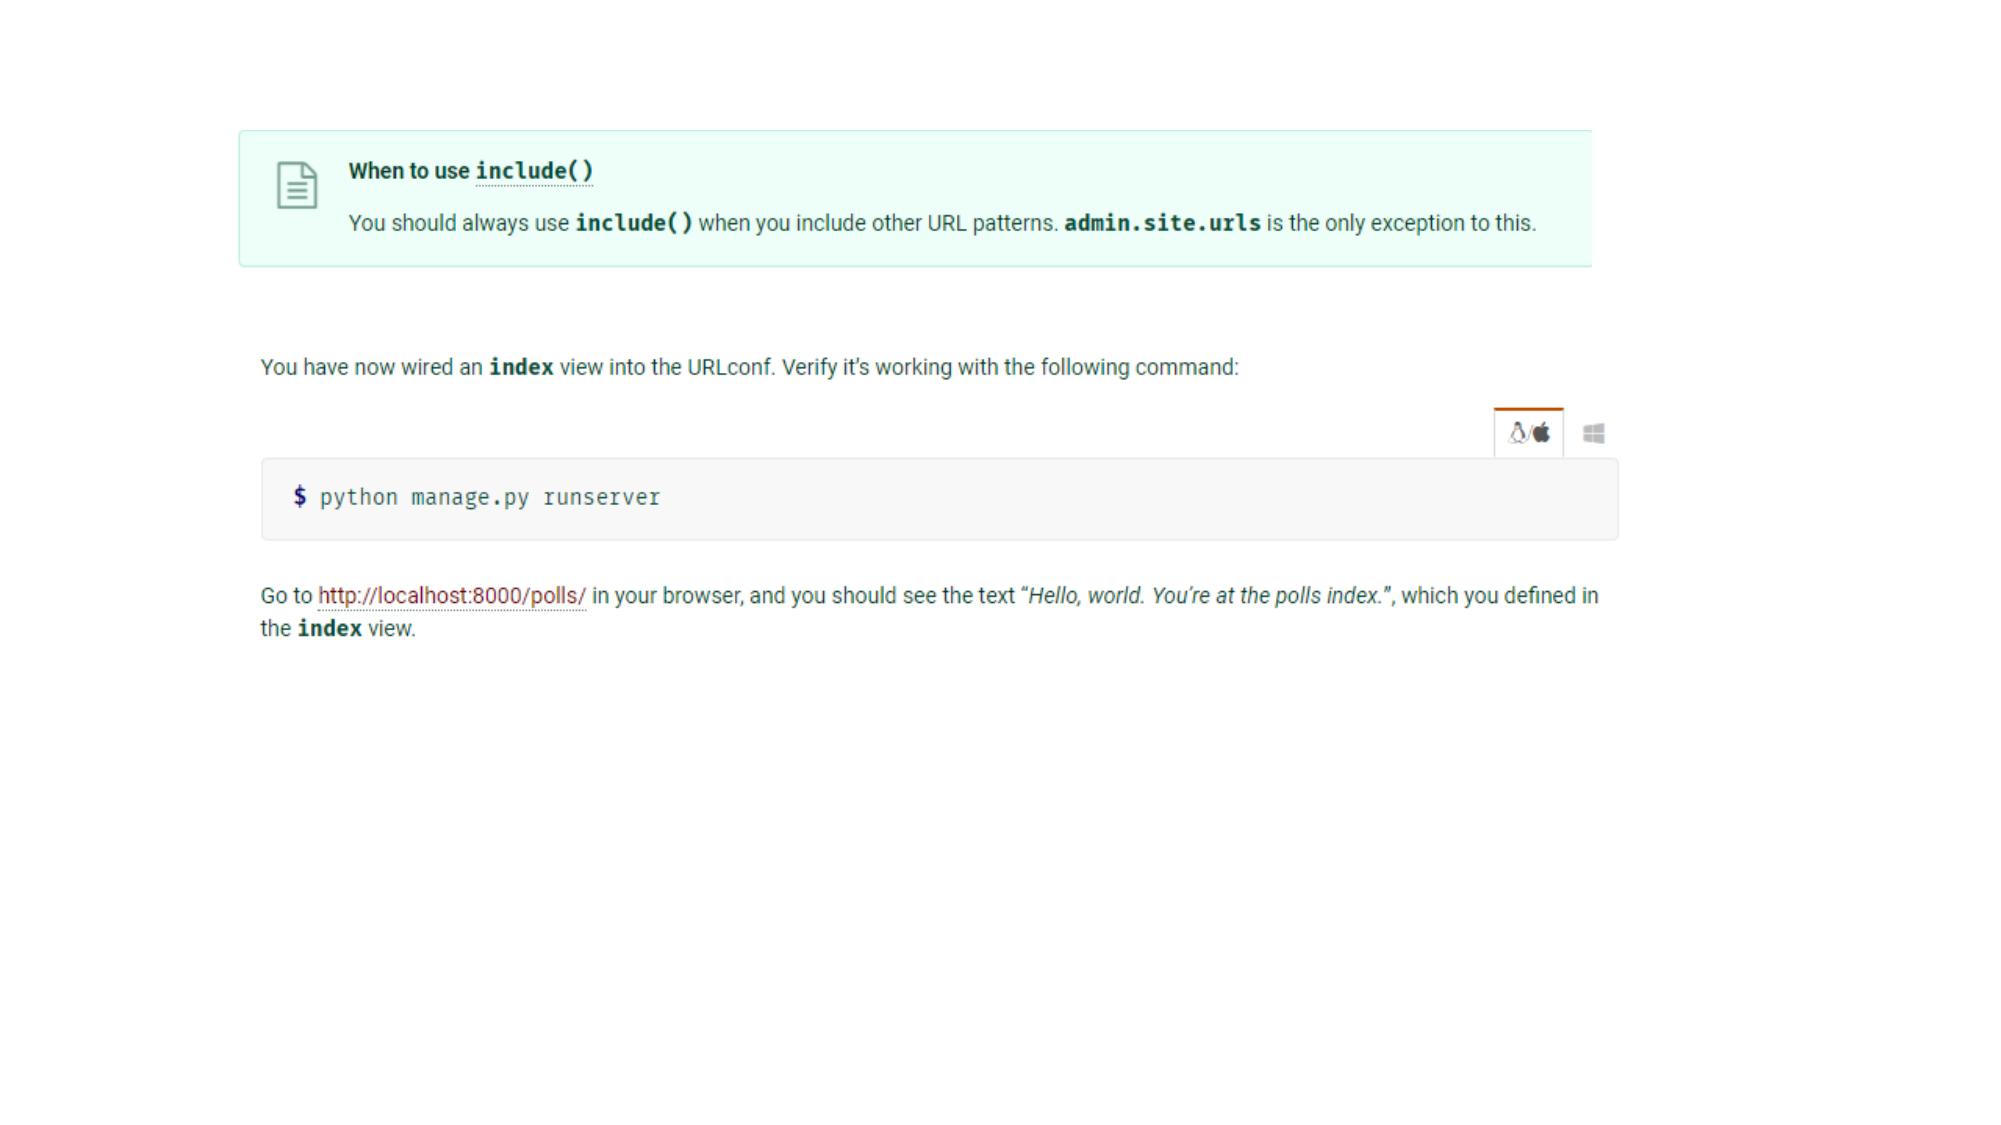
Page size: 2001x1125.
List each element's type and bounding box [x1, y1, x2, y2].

picture [234, 130, 1592, 269]
picture [249, 336, 1652, 663]
